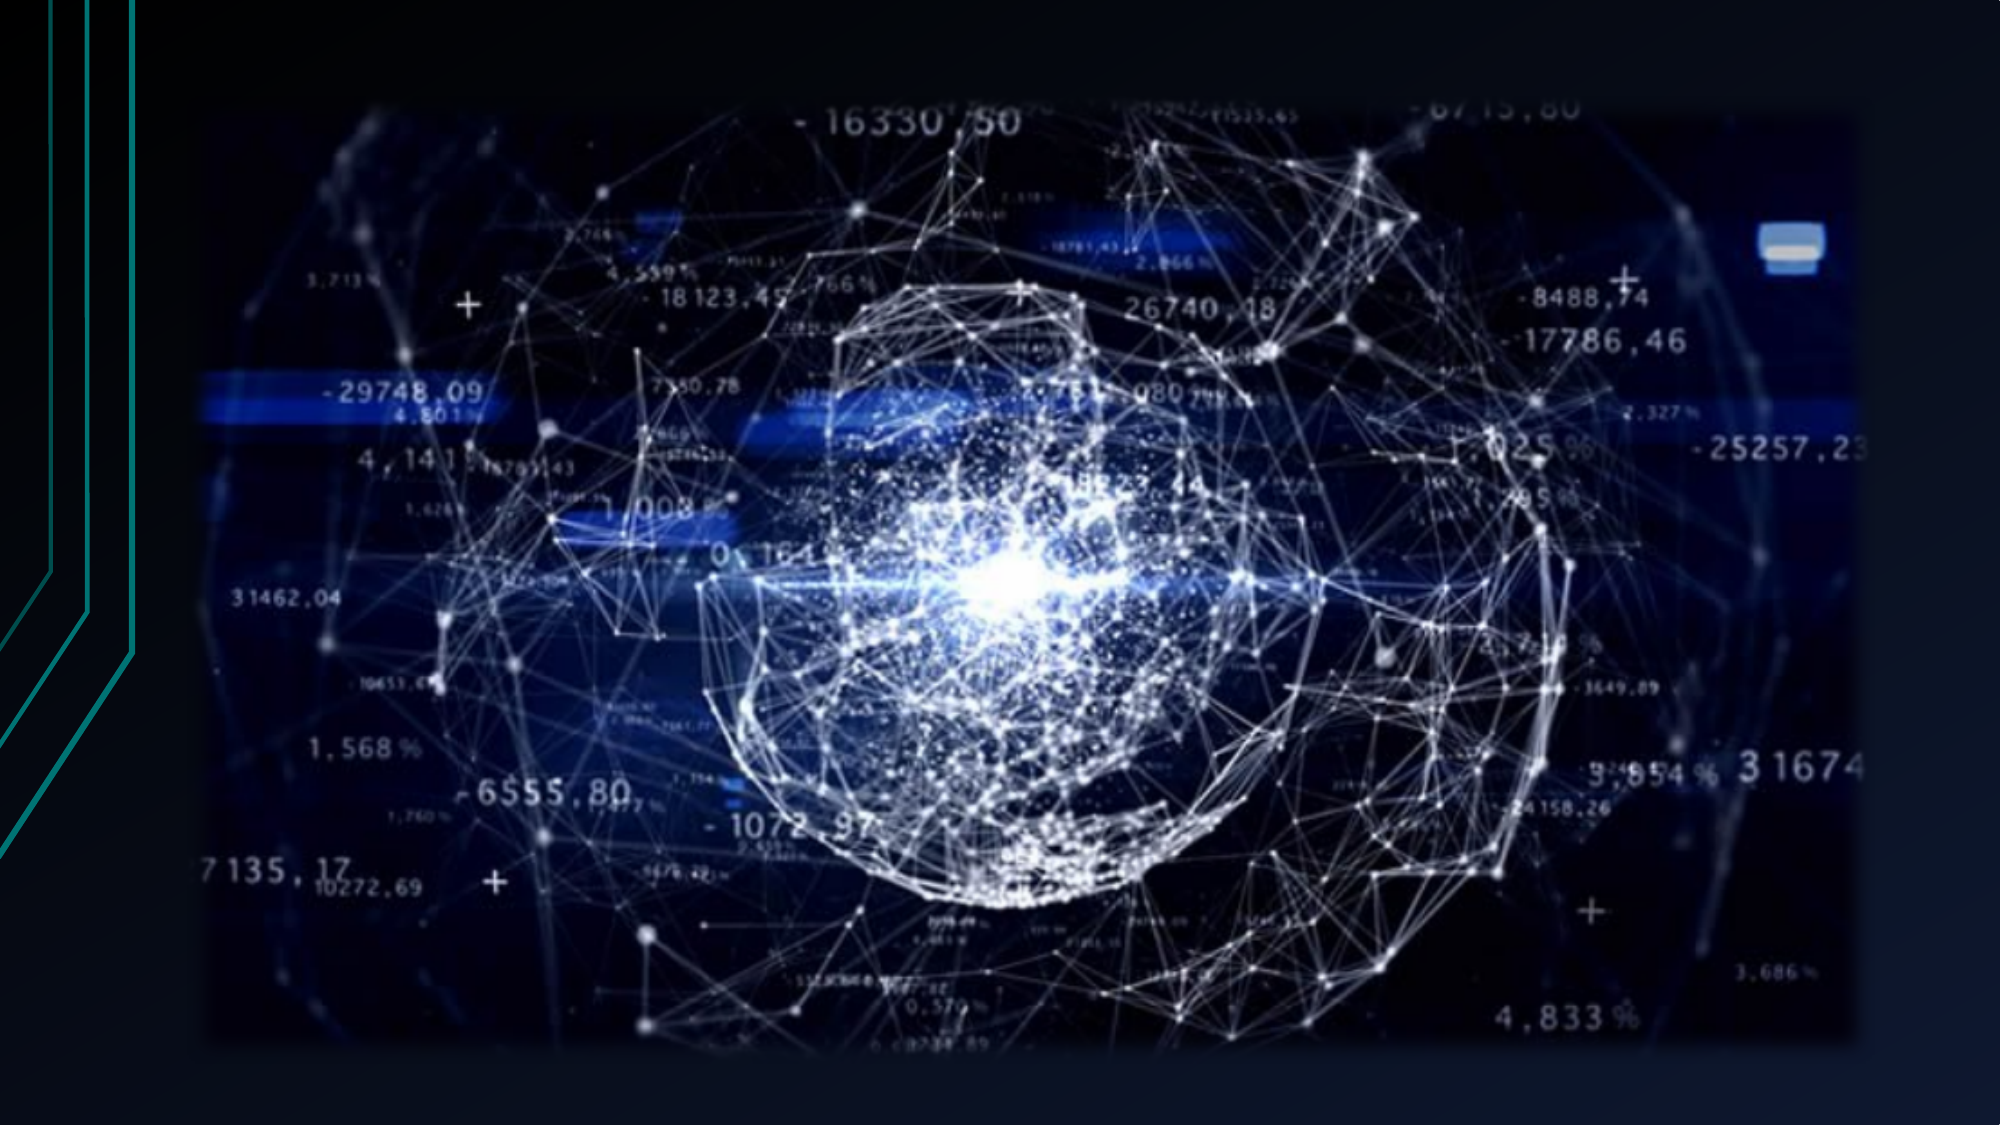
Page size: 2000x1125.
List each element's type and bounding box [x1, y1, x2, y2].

picture [186, 96, 1875, 1065]
